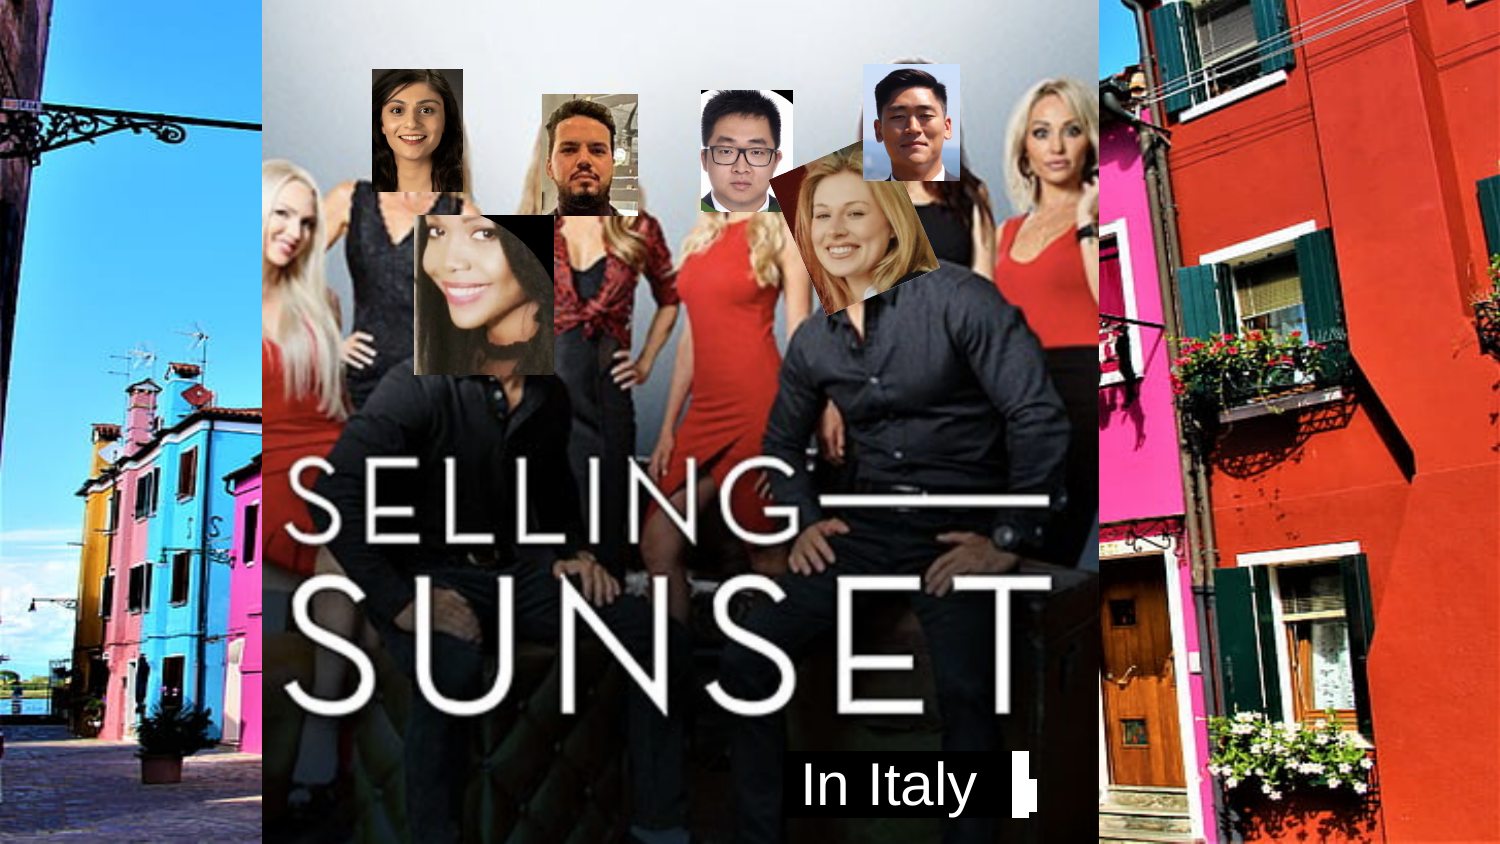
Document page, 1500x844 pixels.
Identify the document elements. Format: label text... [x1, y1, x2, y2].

picture [0, 0, 1500, 844]
title Selling Sunset [51, 122, 257, 459]
text_box In Italy [1104, 730, 1241, 796]
subtitle AI Edition [1104, 464, 1449, 595]
subtitle AI Edition [51, 464, 257, 595]
title Selling Sunset [1104, 122, 1449, 459]
